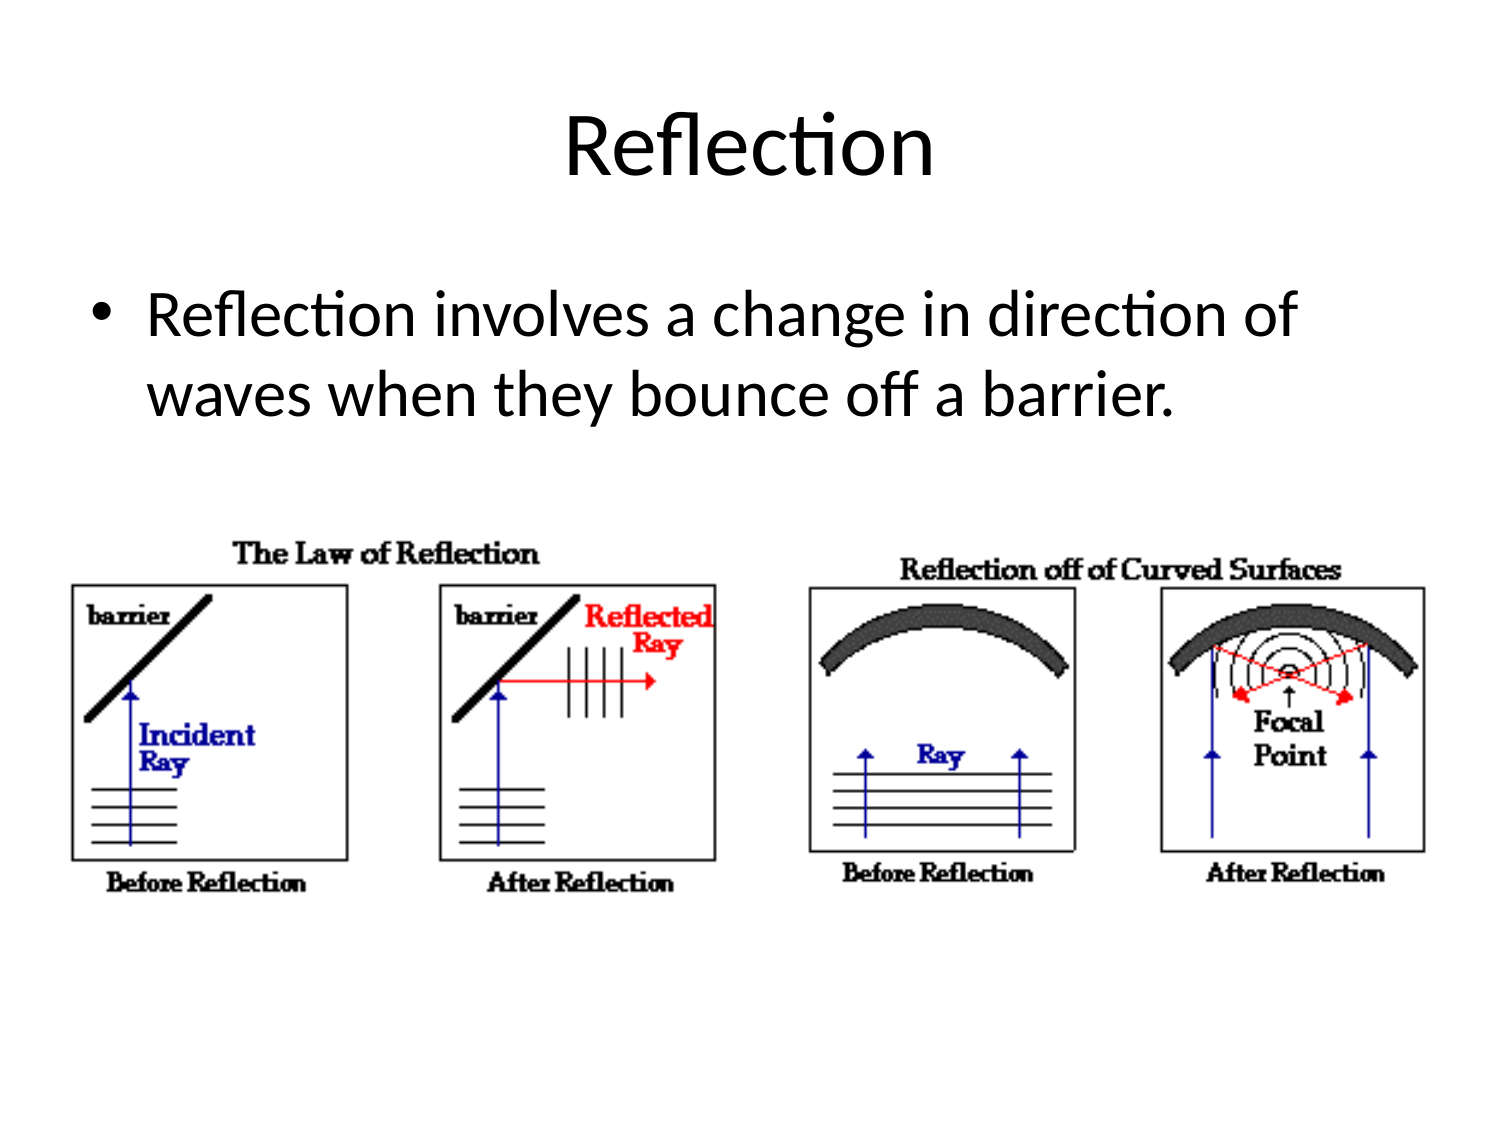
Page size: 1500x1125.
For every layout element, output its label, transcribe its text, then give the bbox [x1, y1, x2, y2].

title Reflection [75, 45, 1425, 233]
list Reflection involves a change in direction of waves when they bounce off a barrier. [75, 262, 1425, 1005]
picture [799, 549, 1438, 892]
picture [62, 537, 723, 901]
